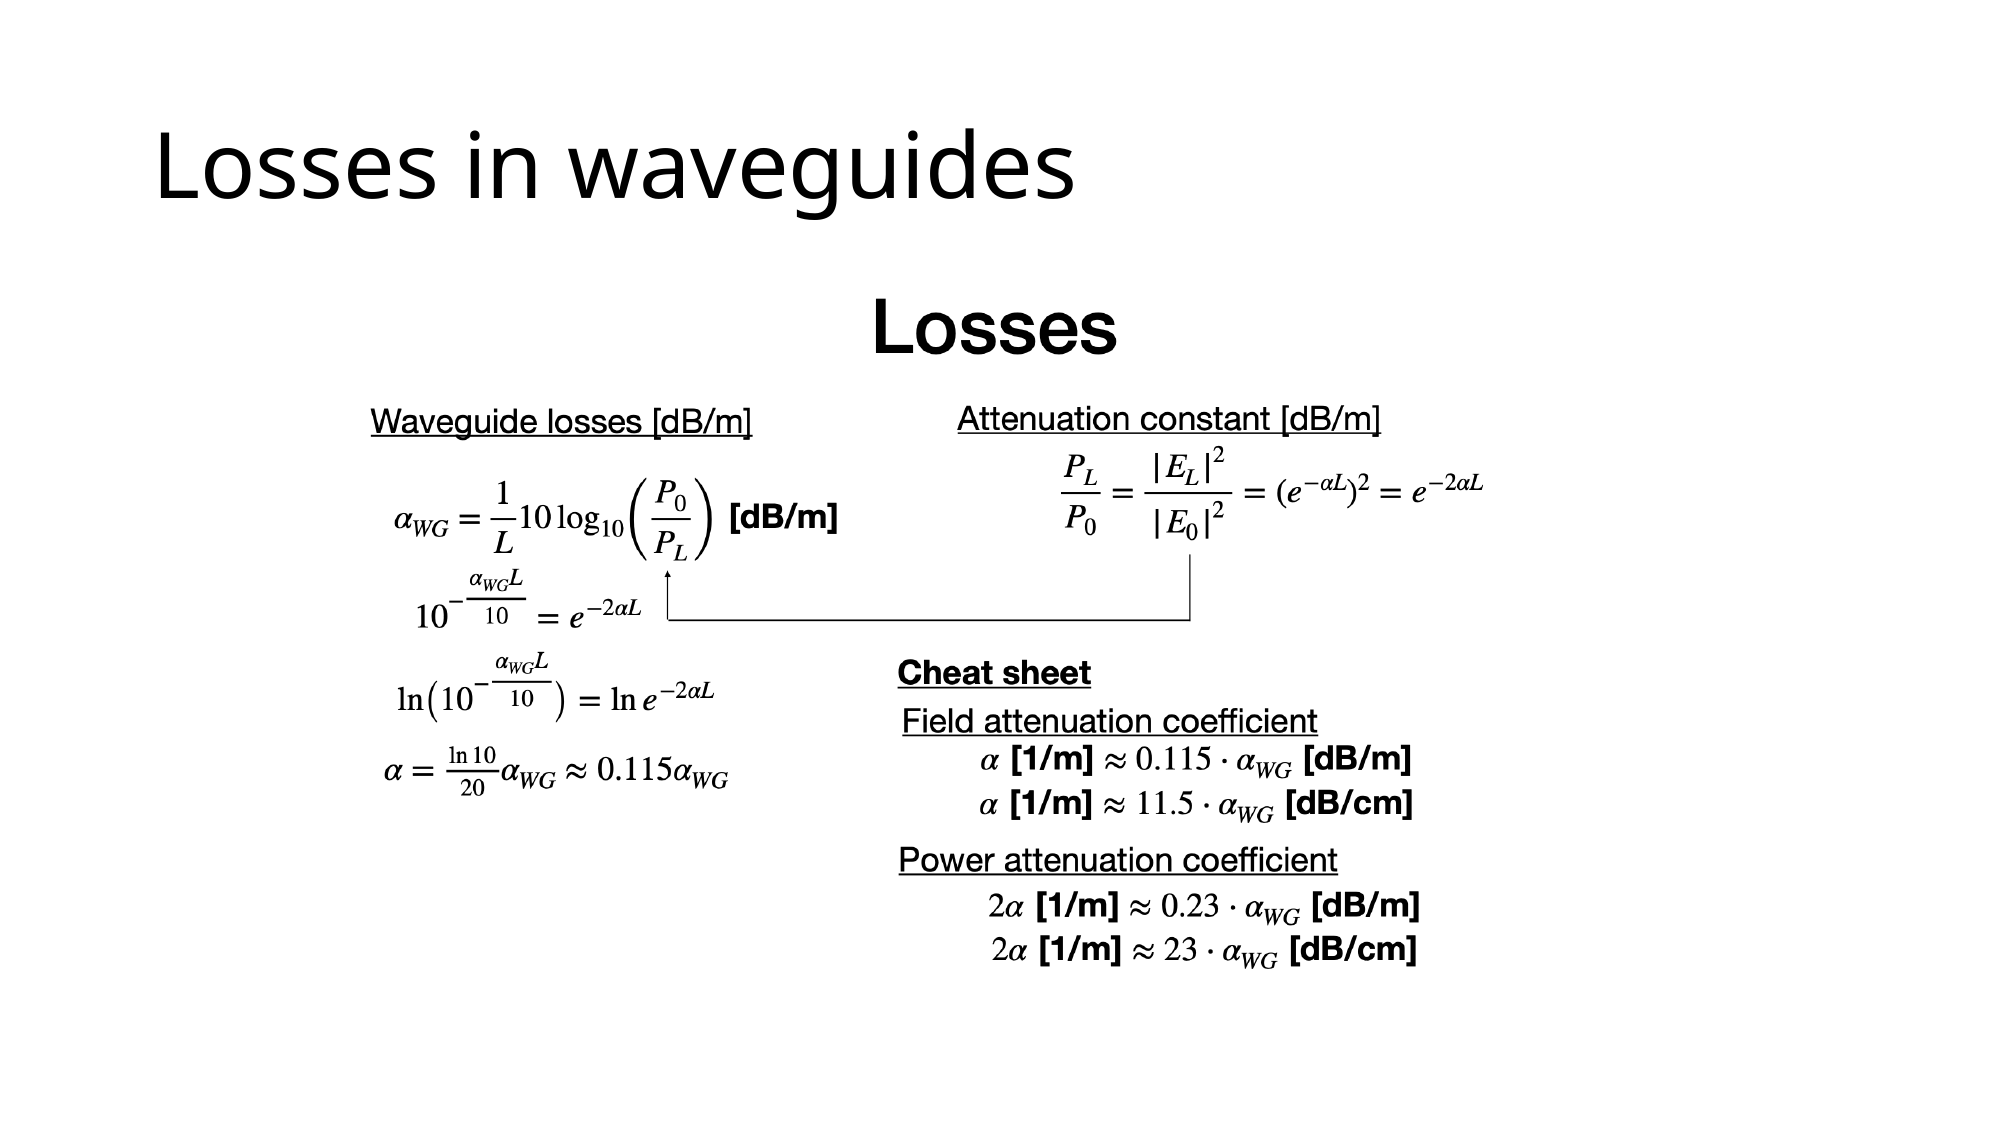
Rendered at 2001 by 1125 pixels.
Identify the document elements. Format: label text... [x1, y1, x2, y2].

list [349, 277, 1517, 992]
title Losses in waveguides [137, 59, 1863, 278]
